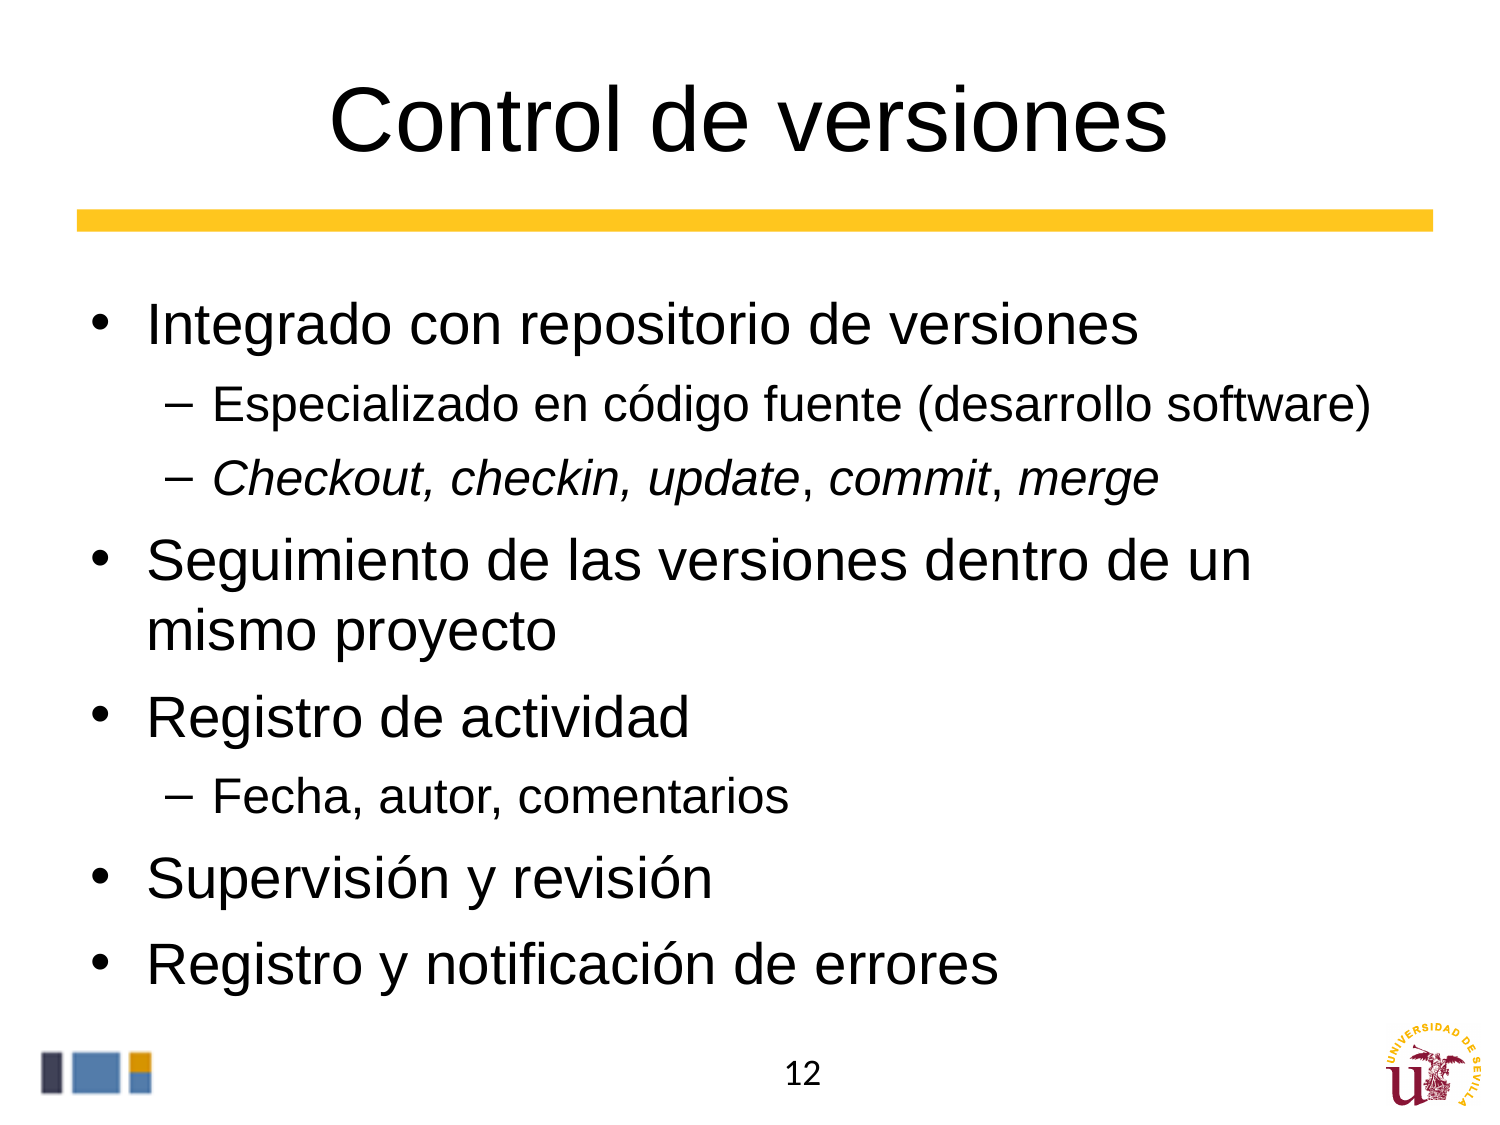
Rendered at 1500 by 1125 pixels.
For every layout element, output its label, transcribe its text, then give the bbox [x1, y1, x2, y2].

picture [29, 1044, 164, 1109]
list Integrado con repositorio de versiones Especializado en código fuente (desarrollo software) Checkout, checkin, update, commit, merge Seguimiento de las versiones dentro de un mismo proyecto Registro de actividad Fecha, autor, comentarios Supervisión y revisión Registro y notificación de errores [74, 278, 1426, 1024]
picture [1386, 1023, 1481, 1106]
text_box 12 [627, 1040, 978, 1101]
title Control de versiones [74, 44, 1426, 185]
